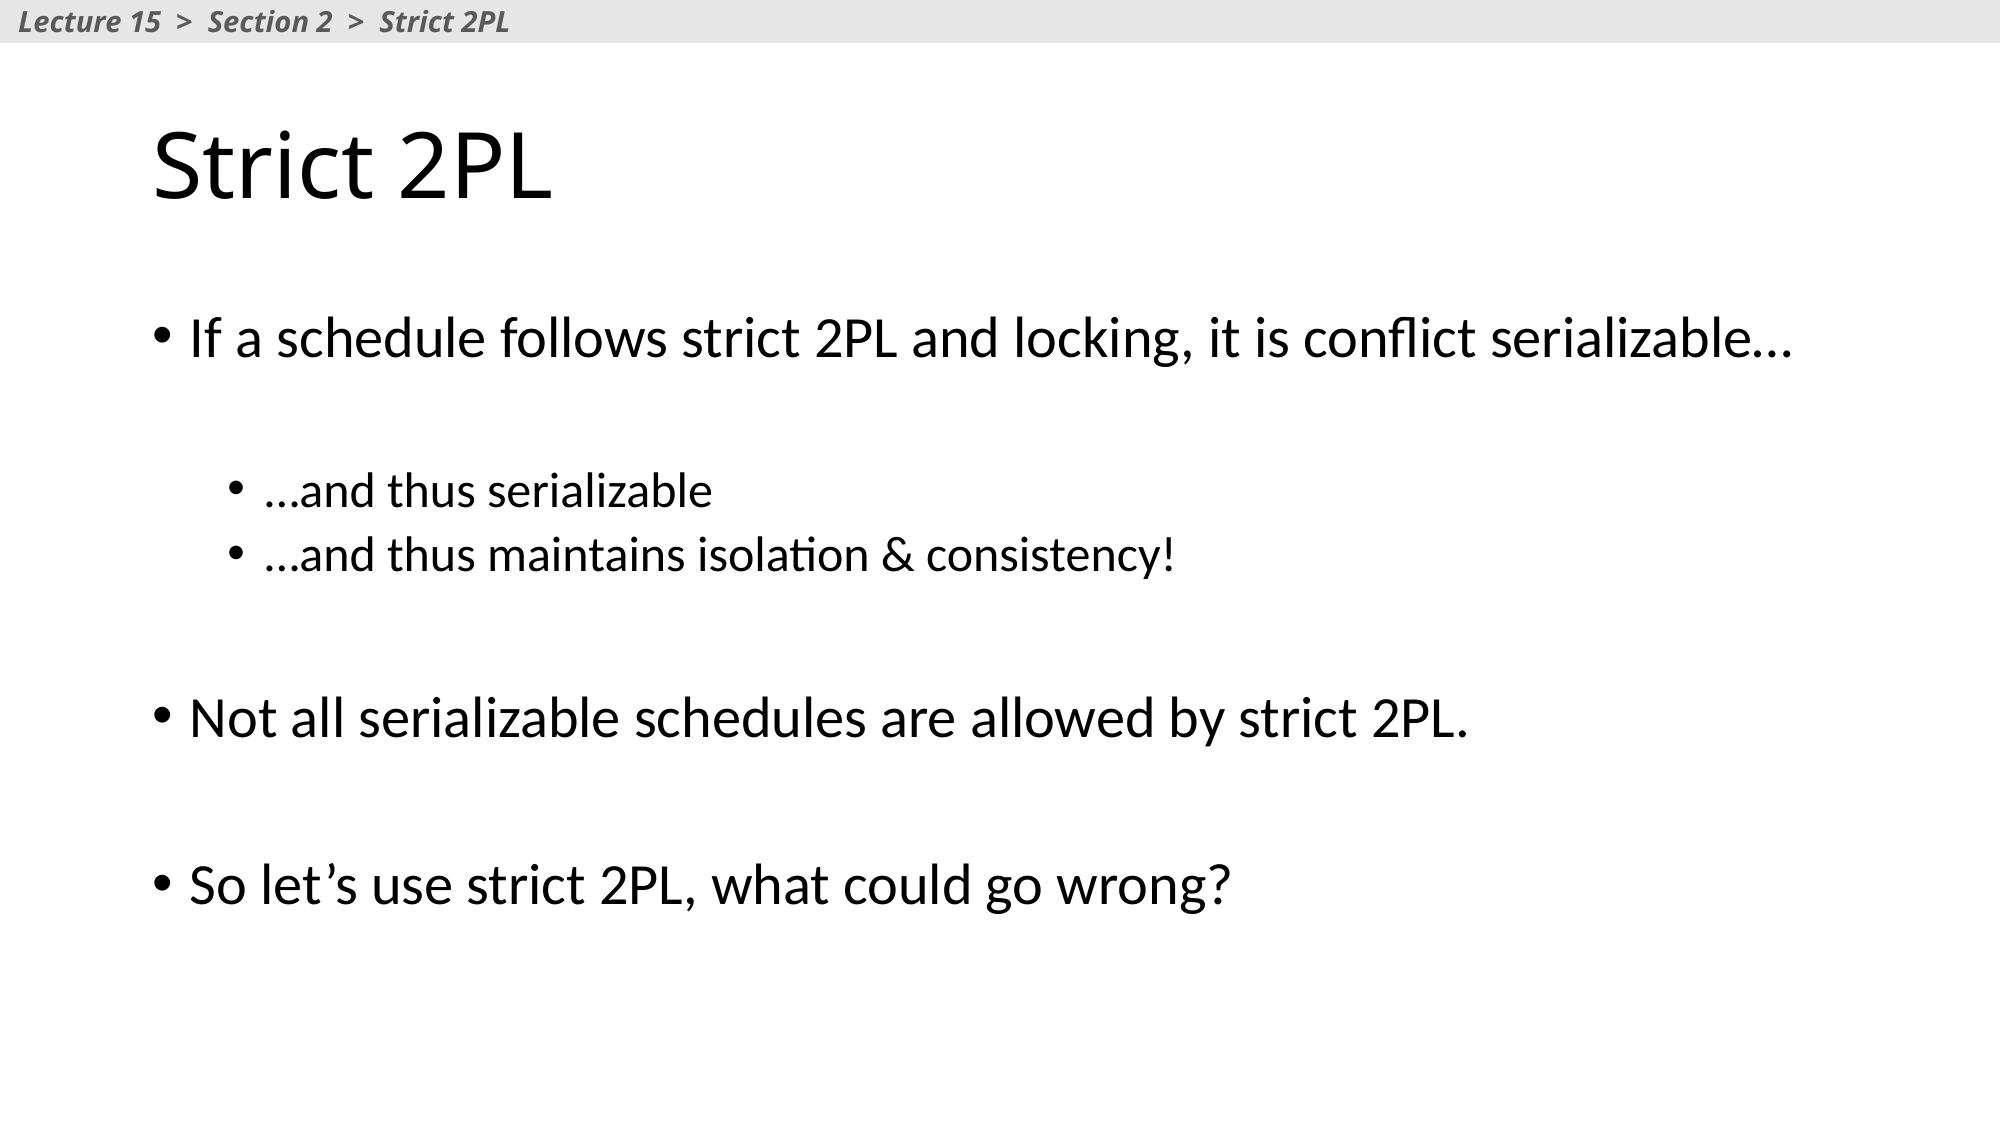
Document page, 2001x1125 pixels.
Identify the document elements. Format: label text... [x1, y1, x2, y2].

list If a schedule follows strict 2PL and locking, it is conflict serializable… …and thus serializable …and thus maintains isolation & consistency! Not all serializable schedules are allowed by strict 2PL. So let’s use strict 2PL, what could go wrong? [137, 299, 1863, 1014]
title Strict 2PL [137, 59, 1863, 278]
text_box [0, 0, 2000, 47]
